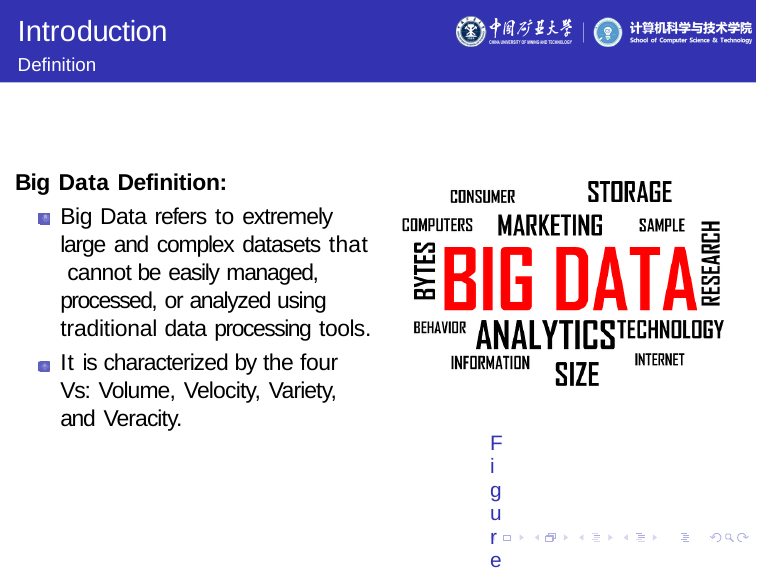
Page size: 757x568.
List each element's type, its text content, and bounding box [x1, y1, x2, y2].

picture [401, 179, 725, 387]
text_box [0, 0, 756, 83]
text_box Big Data Definition: Big Data refers to extremely large and complex datasets that cannot be easily managed, processed, or analyzed using traditional data processing tools. It is characterized by the four Vs: Volume, Velocity, Variety, and Veracity. Figure: Big Data [12, 158, 638, 568]
picture [38, 360, 50, 372]
title Introduction Definition [15, 2, 169, 108]
picture [455, 16, 752, 47]
picture [38, 213, 50, 225]
